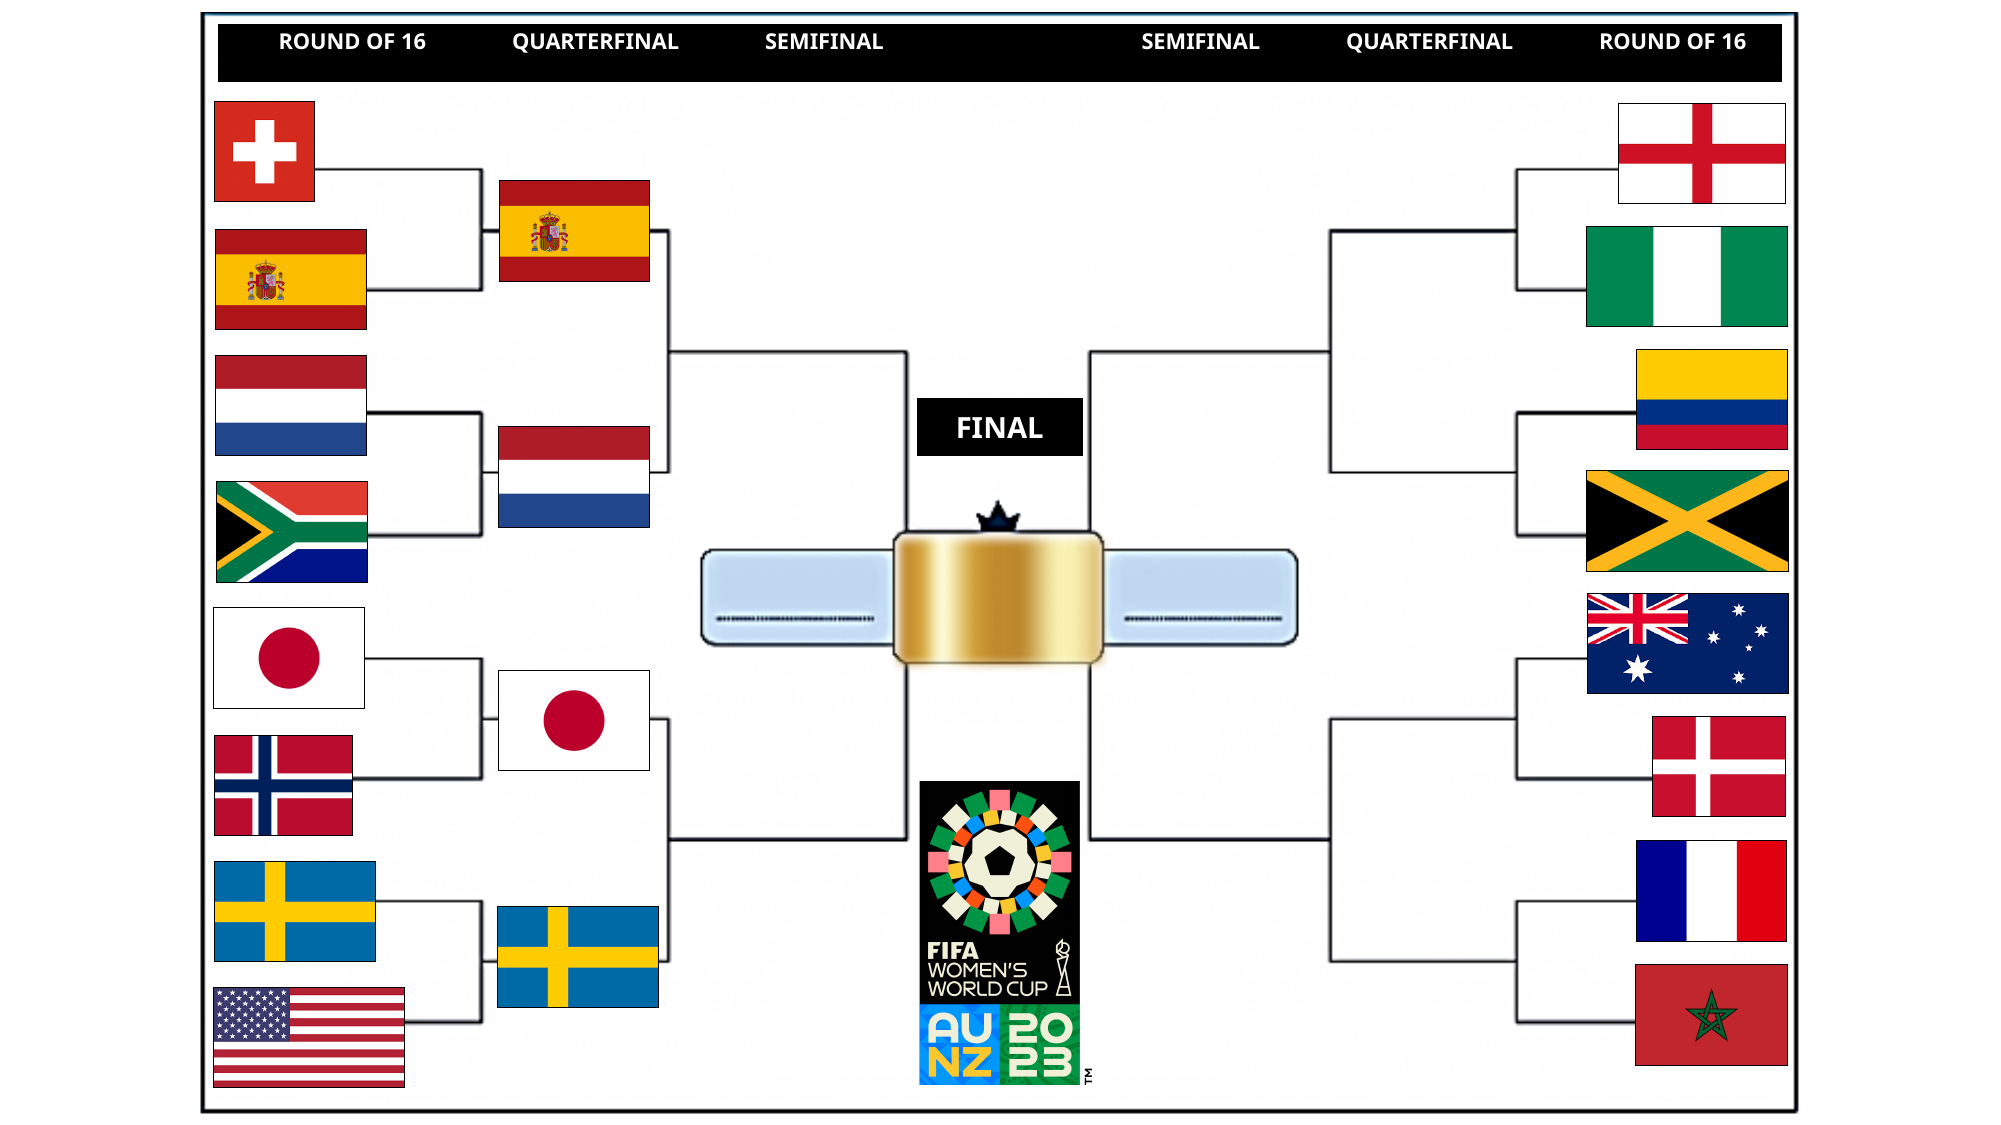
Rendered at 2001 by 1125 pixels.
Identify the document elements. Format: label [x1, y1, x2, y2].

picture [499, 180, 650, 282]
picture [1636, 840, 1787, 942]
picture [215, 355, 367, 456]
picture [1618, 103, 1786, 204]
picture [498, 670, 650, 771]
picture [907, 781, 1092, 1085]
picture [1586, 470, 1789, 572]
picture [1652, 716, 1786, 817]
picture [497, 906, 659, 1008]
picture [889, 529, 1110, 674]
picture [1587, 592, 1789, 694]
picture [214, 861, 376, 962]
picture [498, 426, 650, 527]
picture [214, 735, 353, 836]
picture [214, 101, 315, 202]
picture [215, 229, 367, 330]
text_box [197, 12, 1803, 1116]
picture [1586, 226, 1788, 327]
picture [213, 607, 365, 709]
picture [1635, 964, 1788, 1066]
picture [215, 481, 368, 583]
picture [1636, 349, 1788, 450]
picture [213, 987, 405, 1088]
